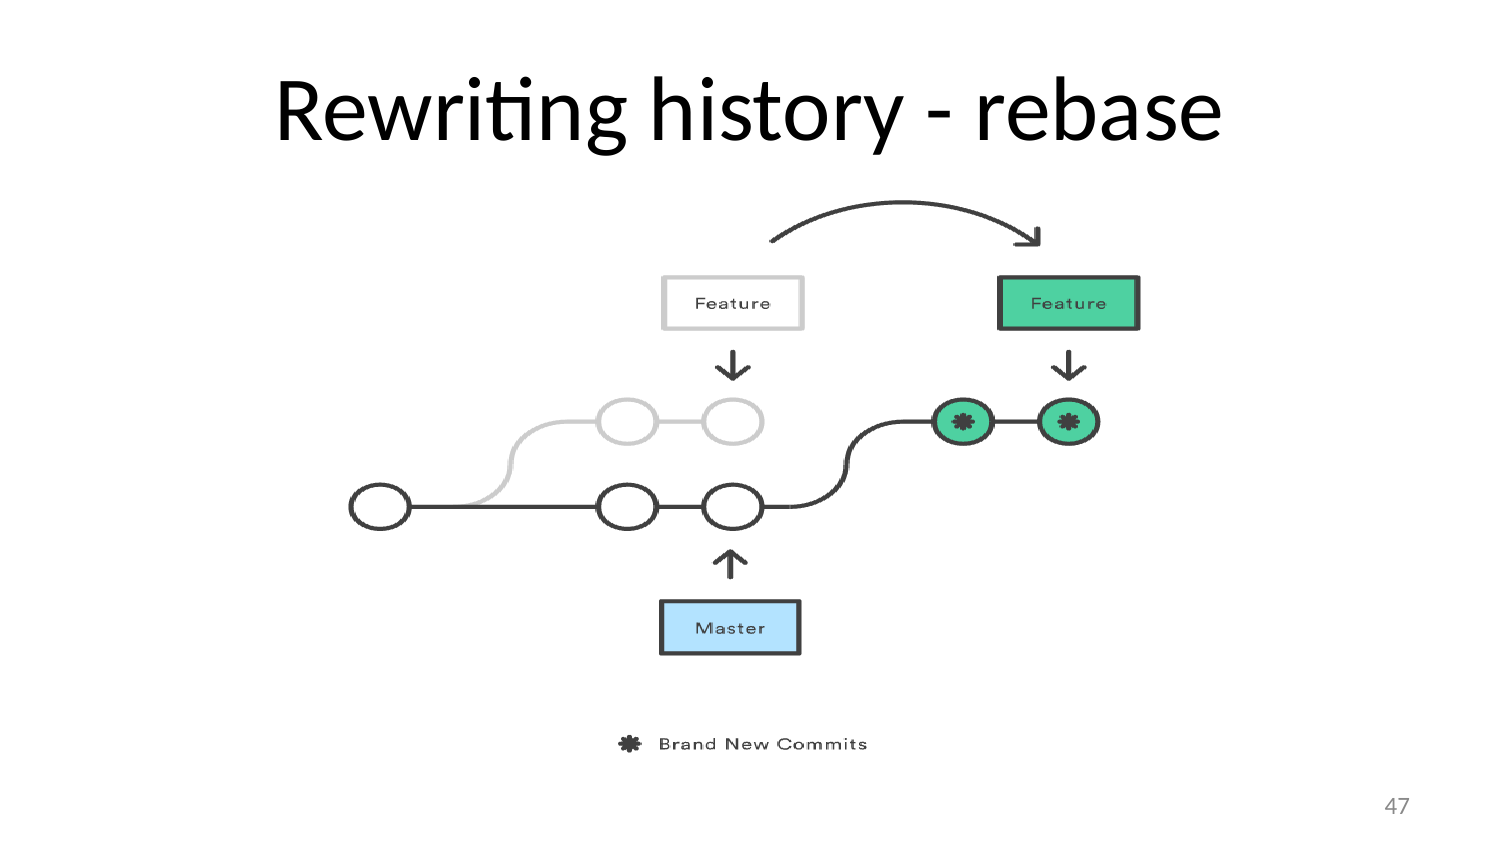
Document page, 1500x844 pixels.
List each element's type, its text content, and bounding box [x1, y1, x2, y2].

title Rewriting history - rebase [75, 33, 1425, 175]
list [343, 196, 1157, 754]
text_box ‹#› [1074, 782, 1425, 827]
